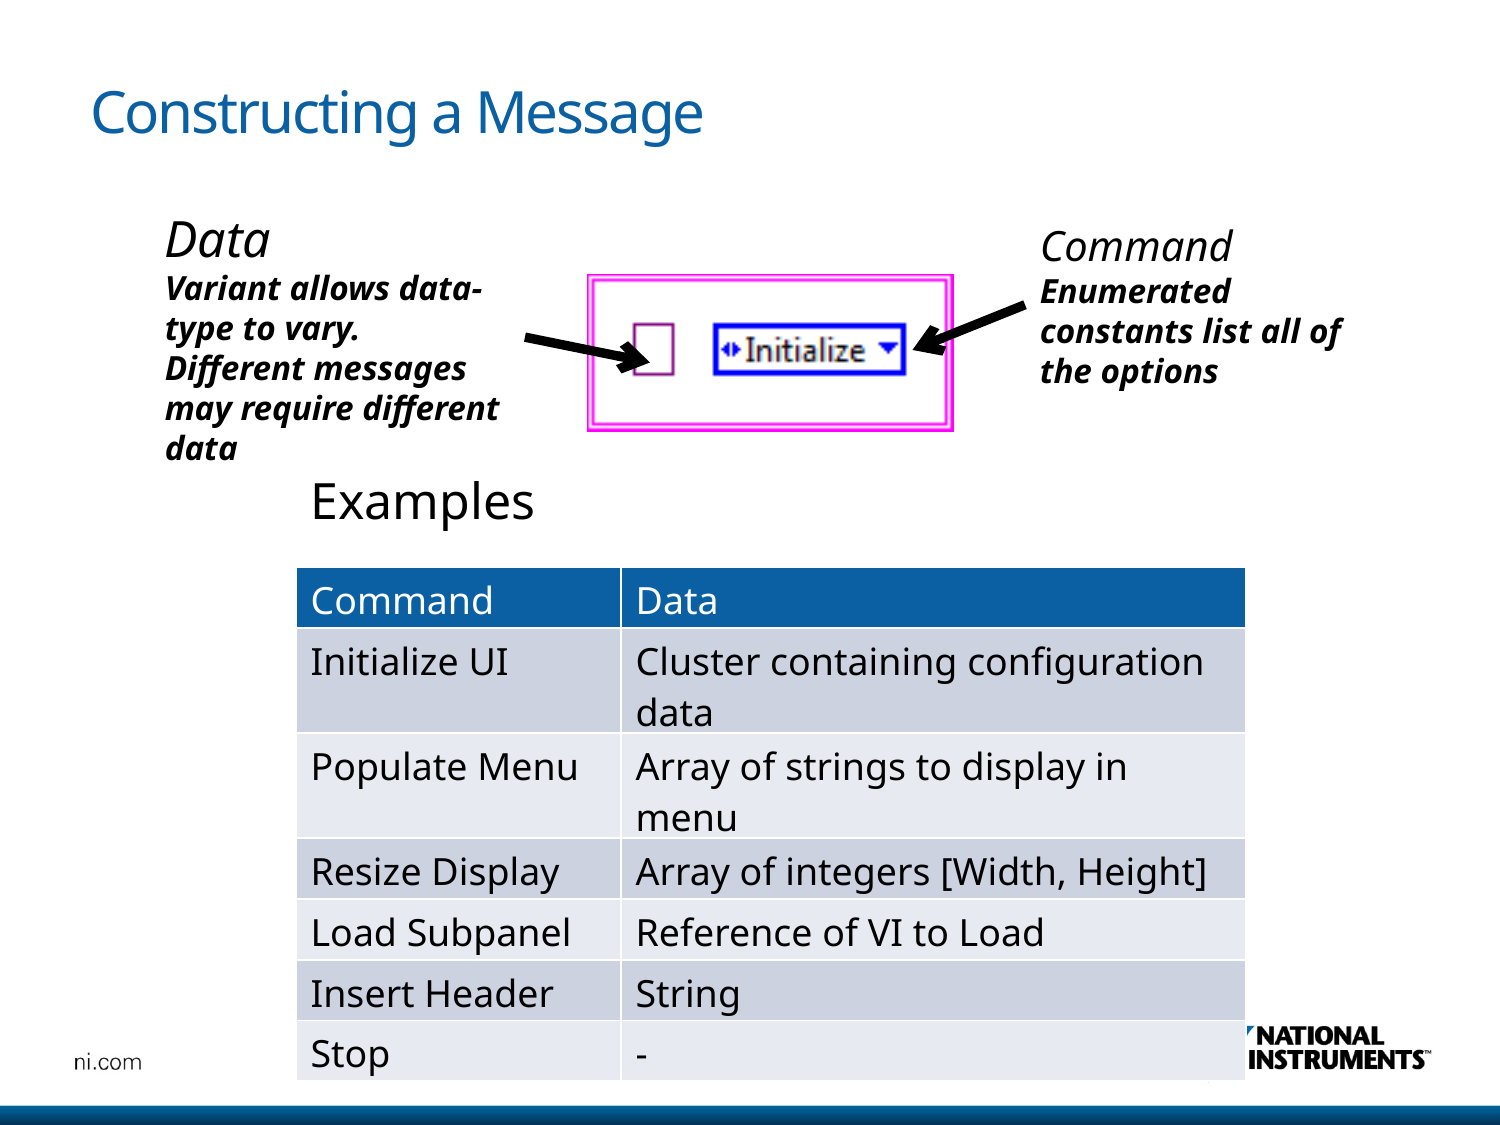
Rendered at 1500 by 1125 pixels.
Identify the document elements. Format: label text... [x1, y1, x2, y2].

table_cell Array of strings to display in menu [622, 734, 1245, 837]
table_cell Stop [297, 1021, 620, 1080]
table_cell - [622, 1021, 1245, 1080]
text_box Data Variant allows data-type to vary. Different messages may require different data [149, 199, 525, 475]
table_cell String [622, 961, 1245, 1020]
table_cell Initialize UI [297, 629, 620, 732]
table_cell Array of integers [Width, Height] [622, 839, 1245, 898]
table_header Data [622, 568, 1245, 627]
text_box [524, 298, 651, 363]
table_cell Load Subpanel [297, 900, 620, 959]
table_cell Reference of VI to Load [622, 900, 1245, 959]
table_cell Insert Header [297, 961, 620, 1020]
text_box Command Enumerated constants list all of the options [1024, 212, 1388, 397]
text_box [912, 285, 1026, 351]
list Examples [295, 462, 1246, 566]
table_cell Populate Menu [297, 734, 620, 837]
title Constructing a Message [75, 45, 1425, 175]
table_cell Cluster containing configuration data [622, 629, 1245, 732]
table_header Command [297, 568, 620, 627]
table_cell Resize Display [297, 839, 620, 898]
picture [0, 0, 1500, 1125]
